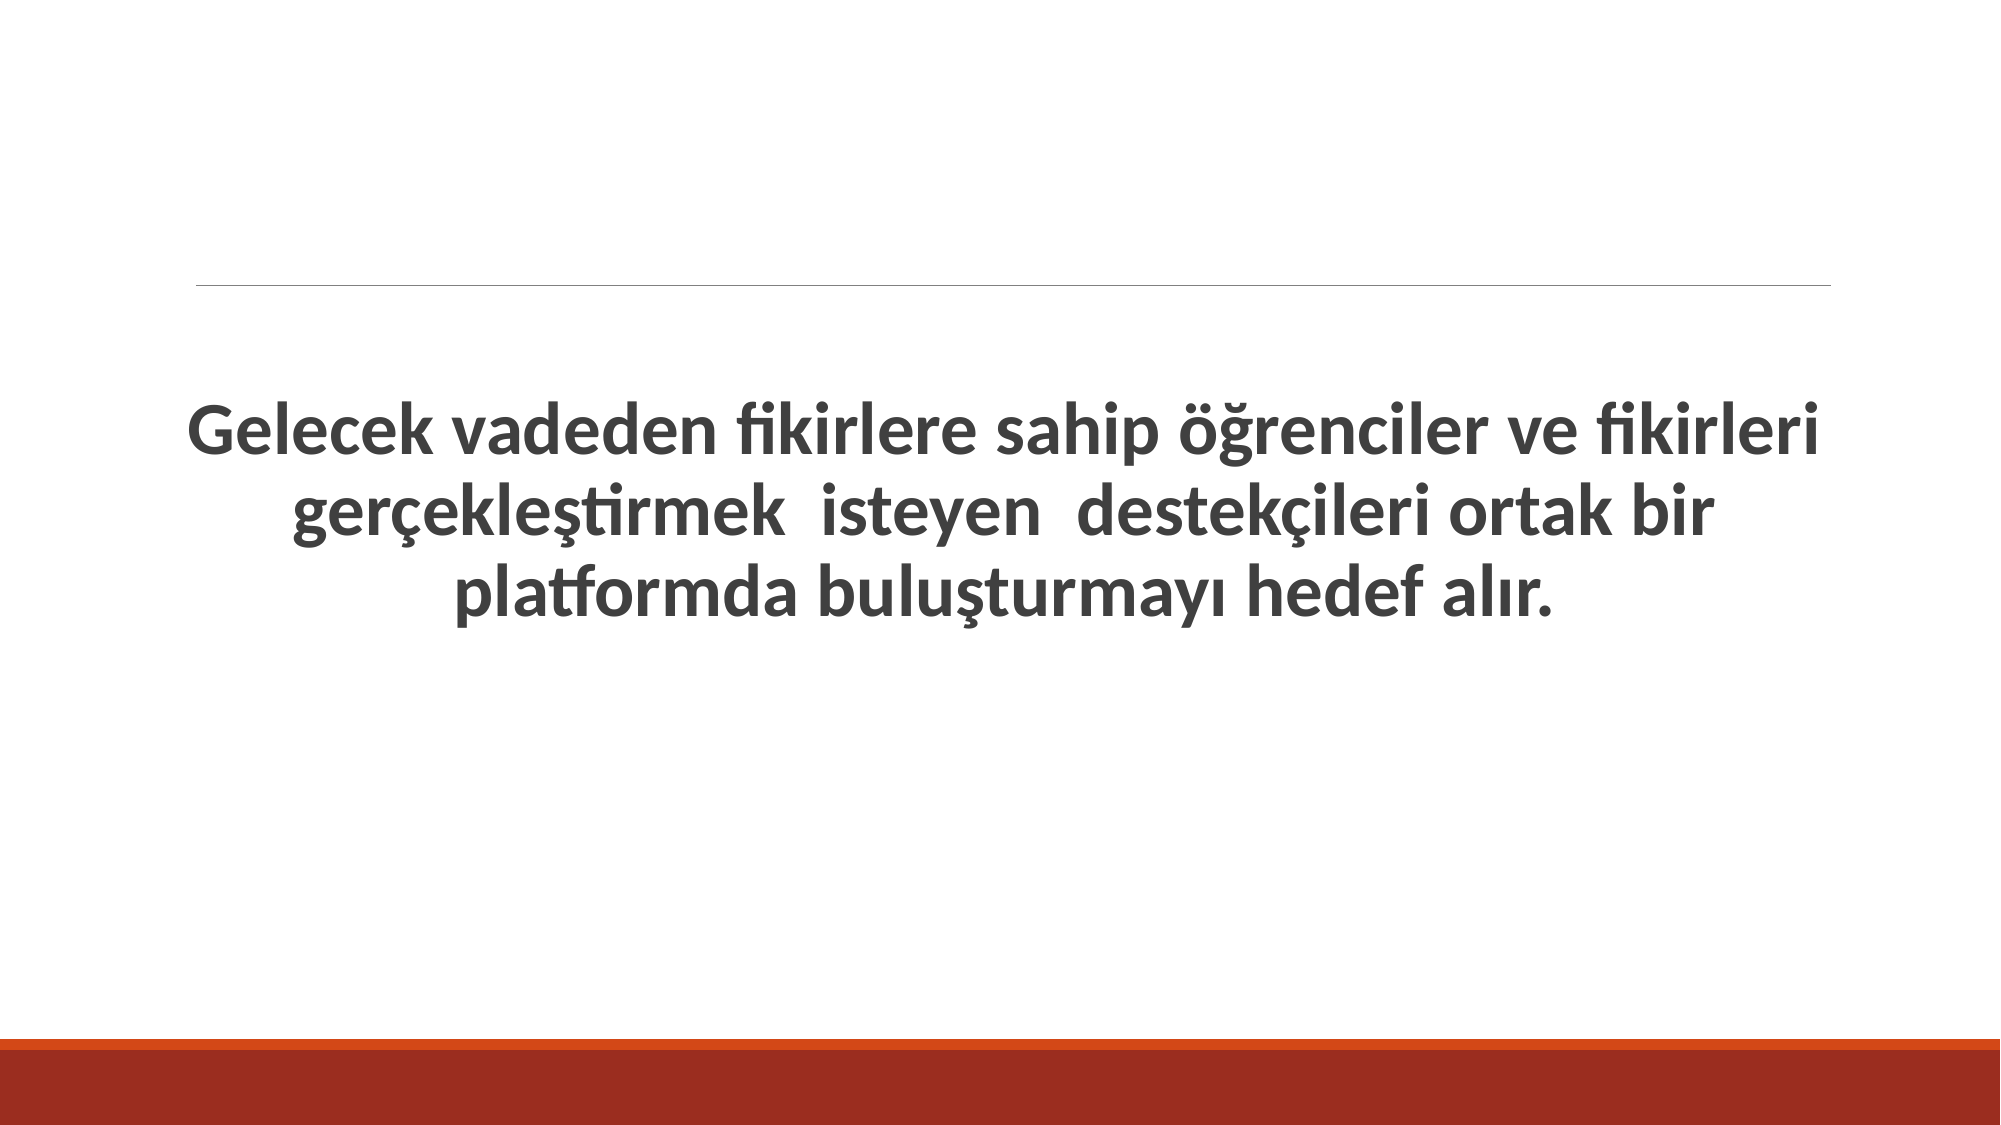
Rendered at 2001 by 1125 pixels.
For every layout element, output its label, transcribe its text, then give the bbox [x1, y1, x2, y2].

title [137, 116, 1863, 334]
list Gelecek vadeden fikirlere sahip öğrenciler ve fikirleri gerçekleştirmek isteyen destekçileri ortak bir platformda buluşturmayı hedef alır. [180, 302, 1830, 963]
